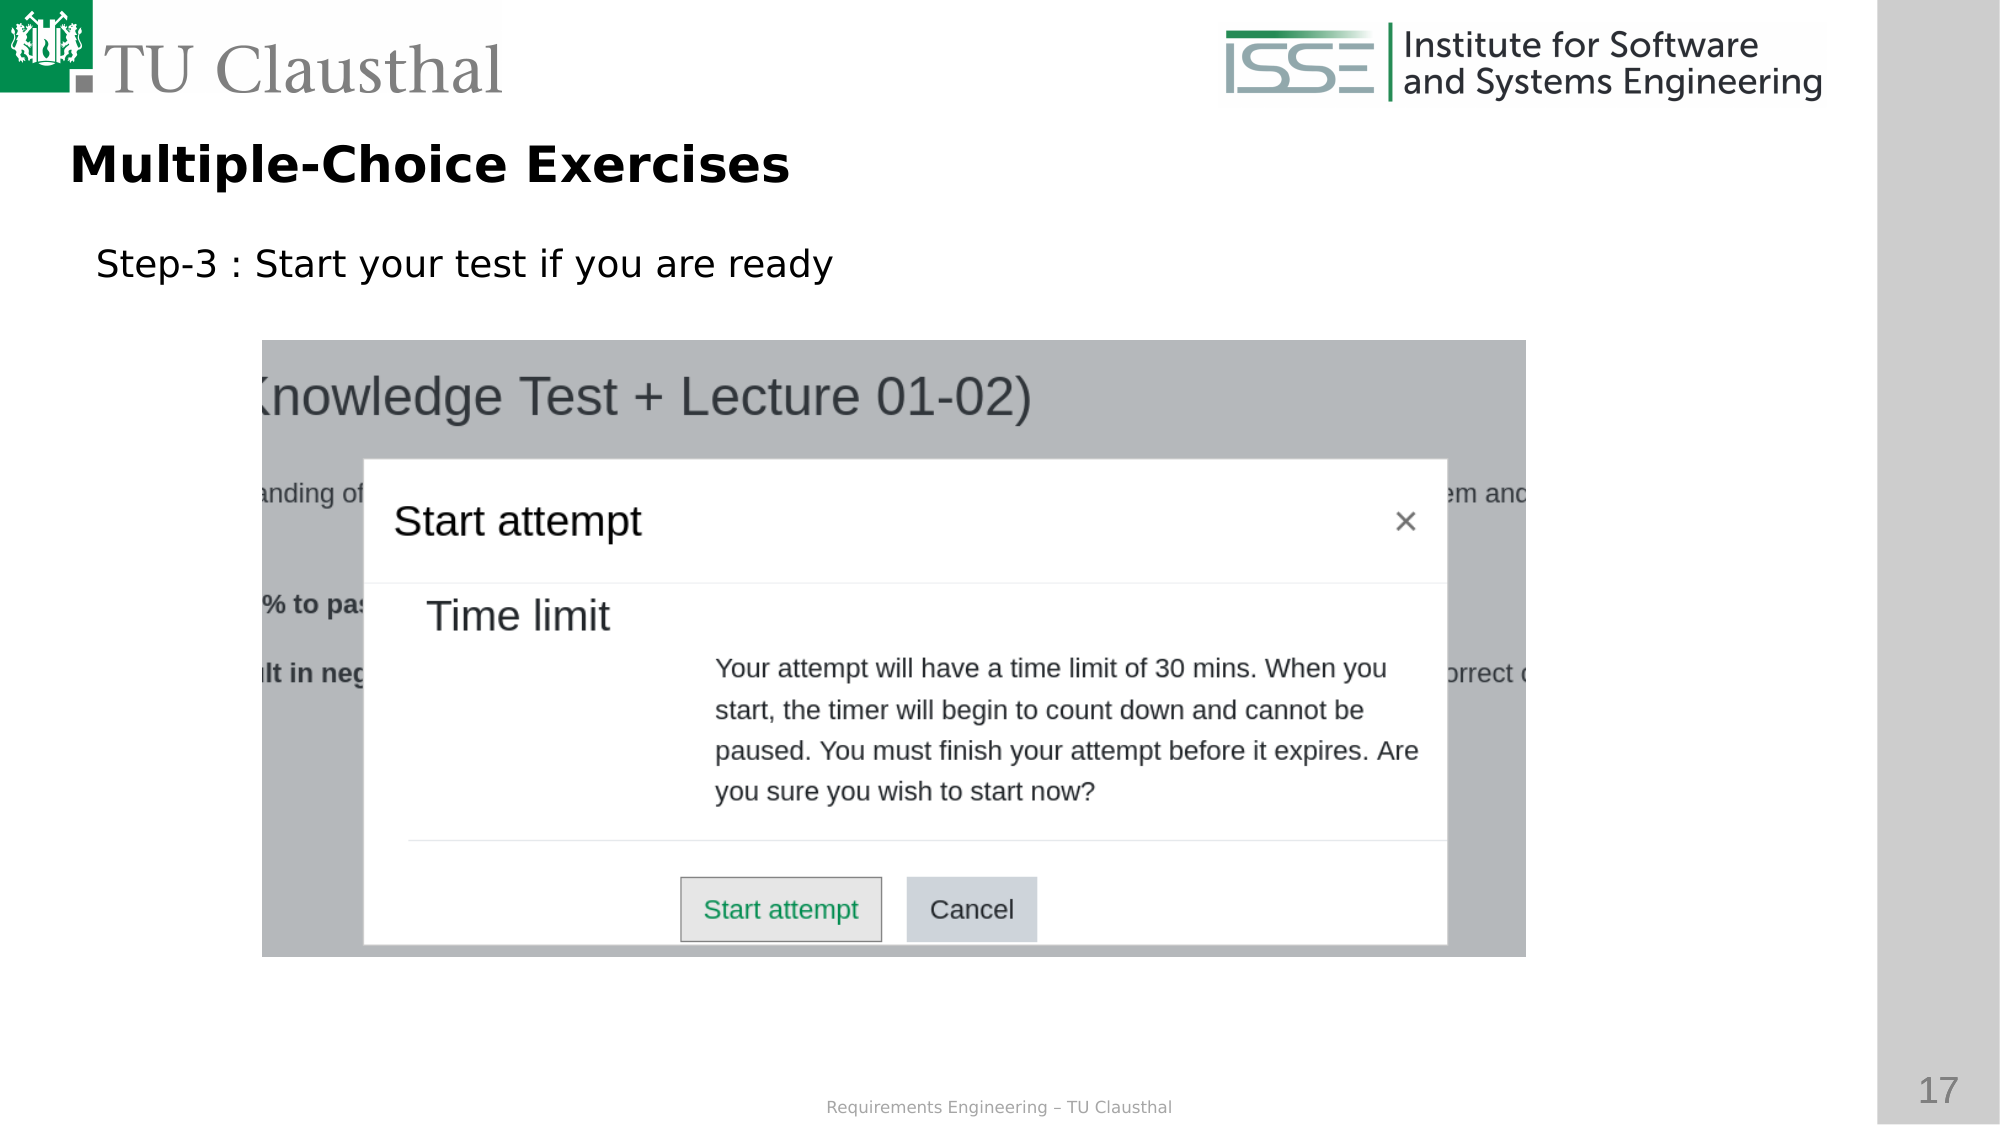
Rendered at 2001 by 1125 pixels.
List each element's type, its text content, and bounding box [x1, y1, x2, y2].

text_box Multiple-Choice Exercises [55, 125, 1818, 207]
text_box Step-3 : Start your test if you are ready [81, 232, 937, 305]
picture [1218, 22, 1827, 108]
picture [262, 339, 1526, 957]
picture [0, 0, 502, 93]
